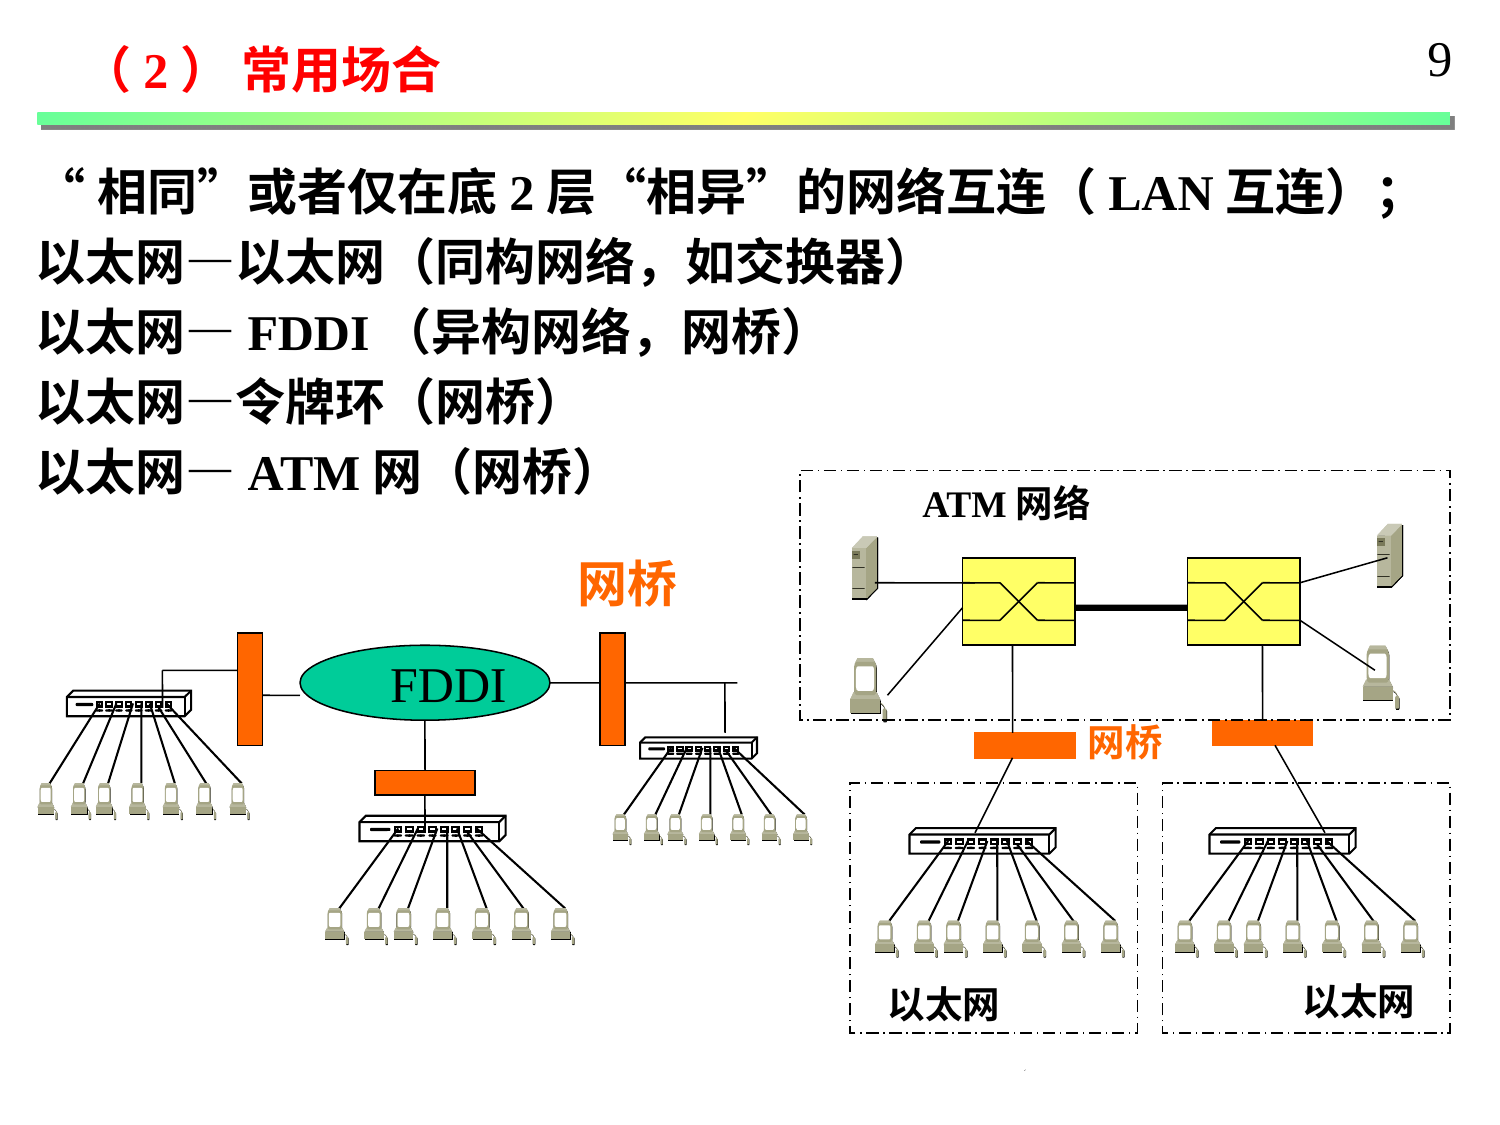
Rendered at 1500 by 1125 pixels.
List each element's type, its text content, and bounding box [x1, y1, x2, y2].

text_box 9 [1412, 19, 1468, 94]
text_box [37, 470, 1451, 1035]
text_box （2） 常用场合 [66, 30, 457, 106]
text_box [37, 112, 1450, 125]
text_box “相同”或者仅在底2层“相异”的网络互连（LAN互连）； 以太网—以太网（同构网络，如交换器） 以太网—FDDI（异构网络，网桥） 以太网—令牌环（网桥） 以太网—ATM网（网桥） [20, 152, 1441, 508]
